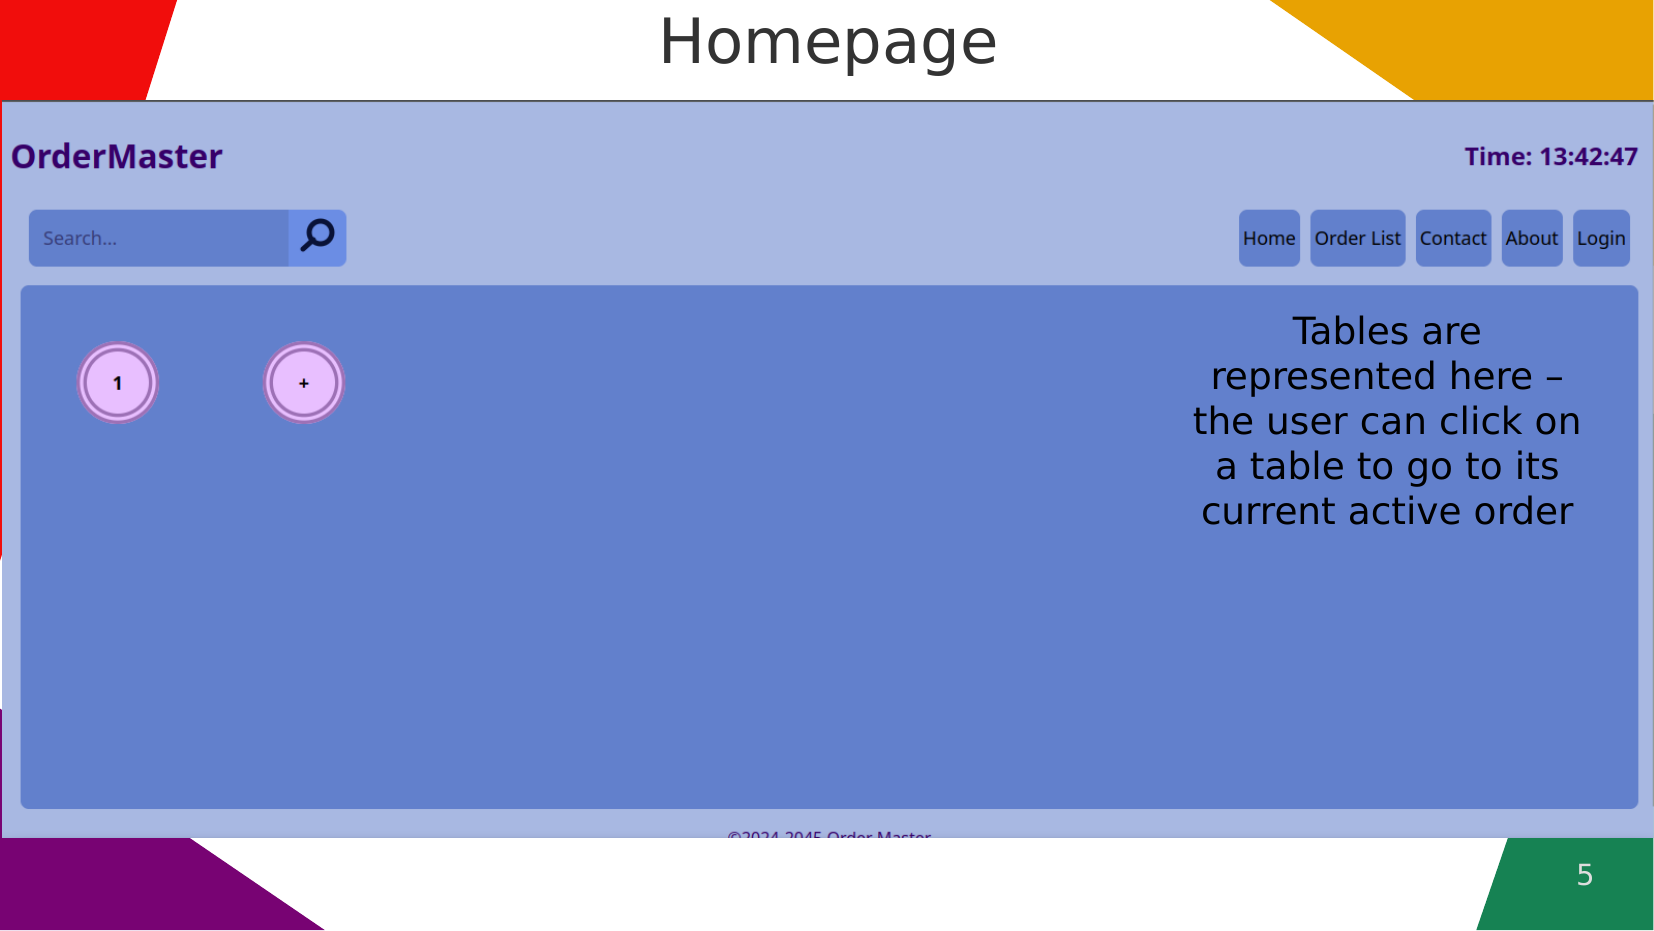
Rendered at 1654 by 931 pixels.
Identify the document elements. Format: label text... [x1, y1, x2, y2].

slide_number 5 [1210, 856, 1595, 916]
picture [2, 100, 1654, 838]
title Homepage [120, 0, 1538, 100]
